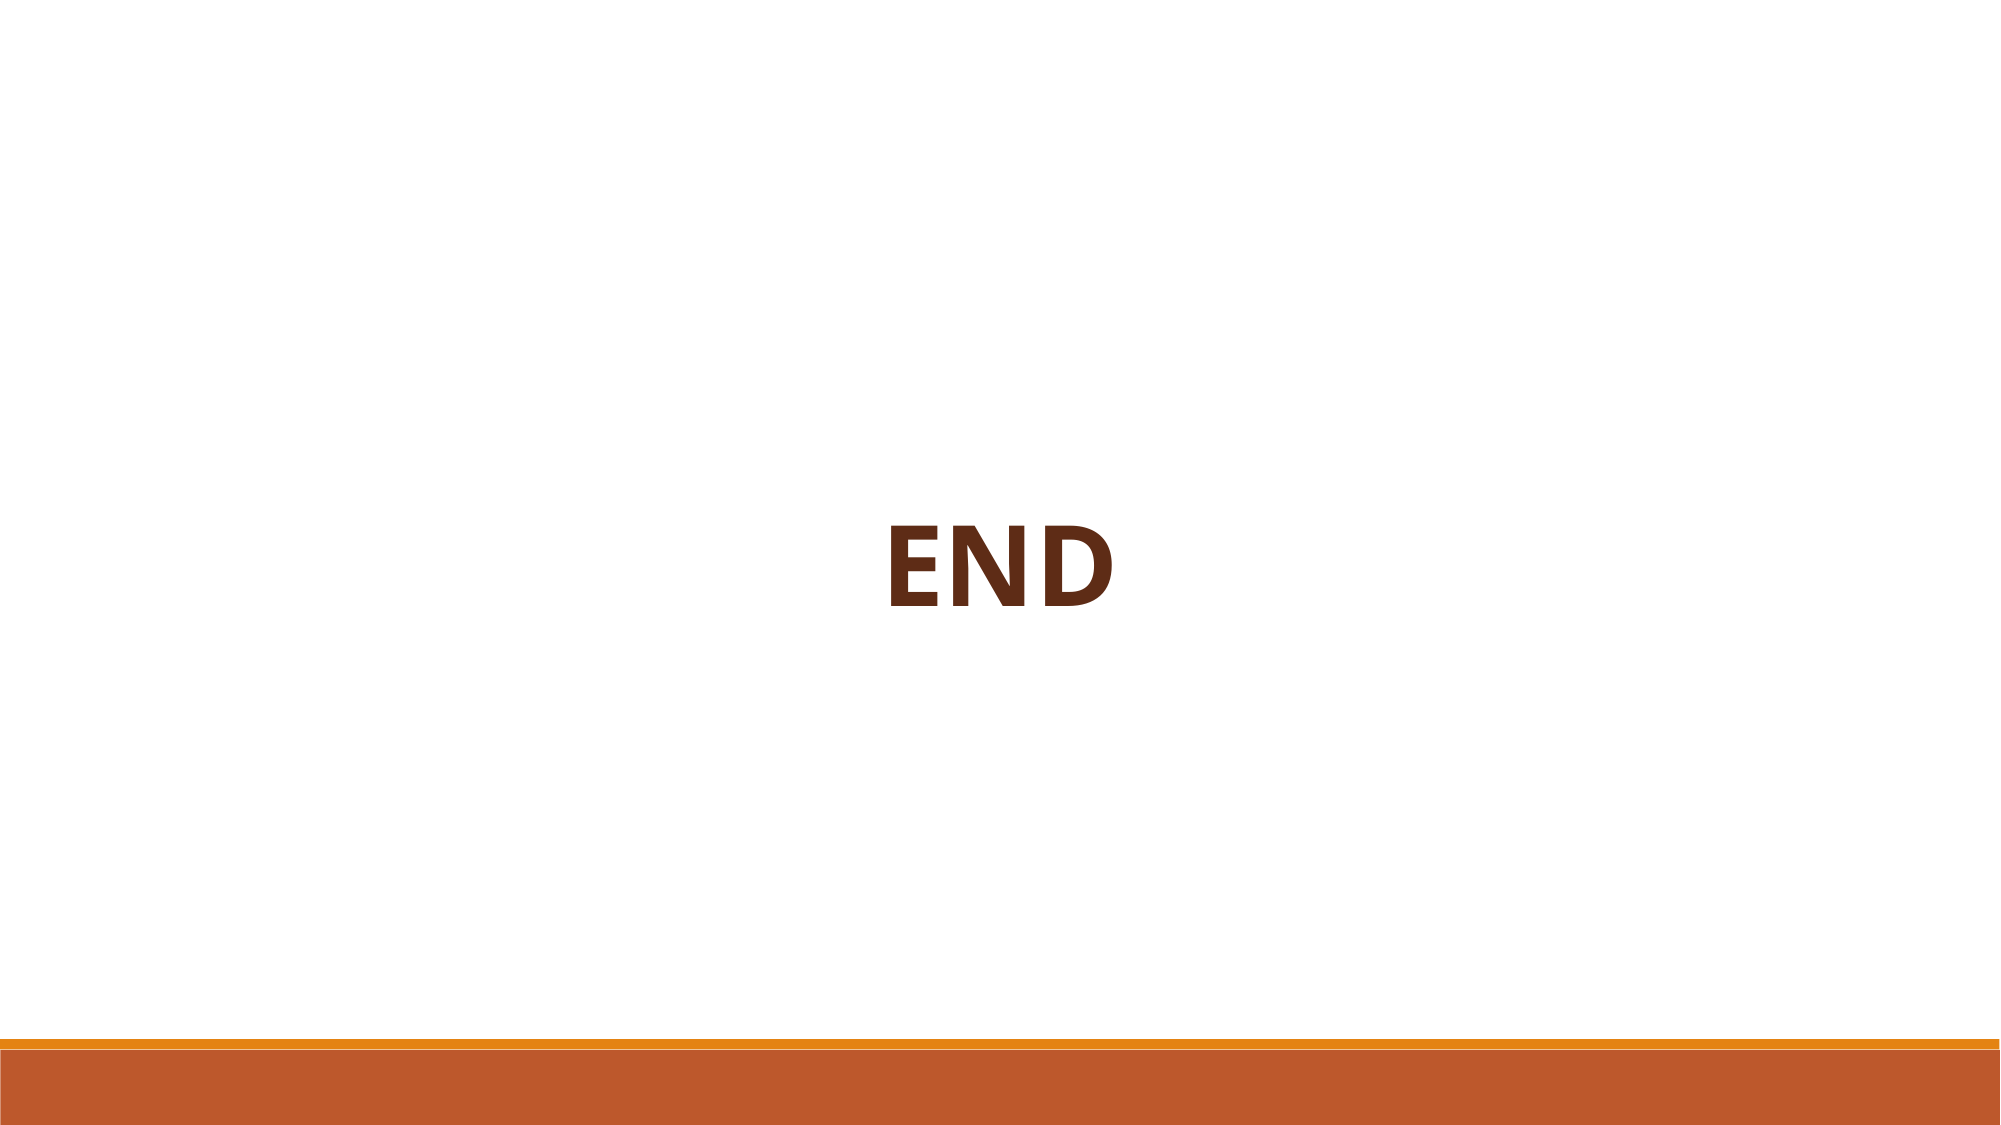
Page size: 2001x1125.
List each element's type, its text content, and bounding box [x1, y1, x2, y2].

text_box END [724, 486, 1276, 637]
